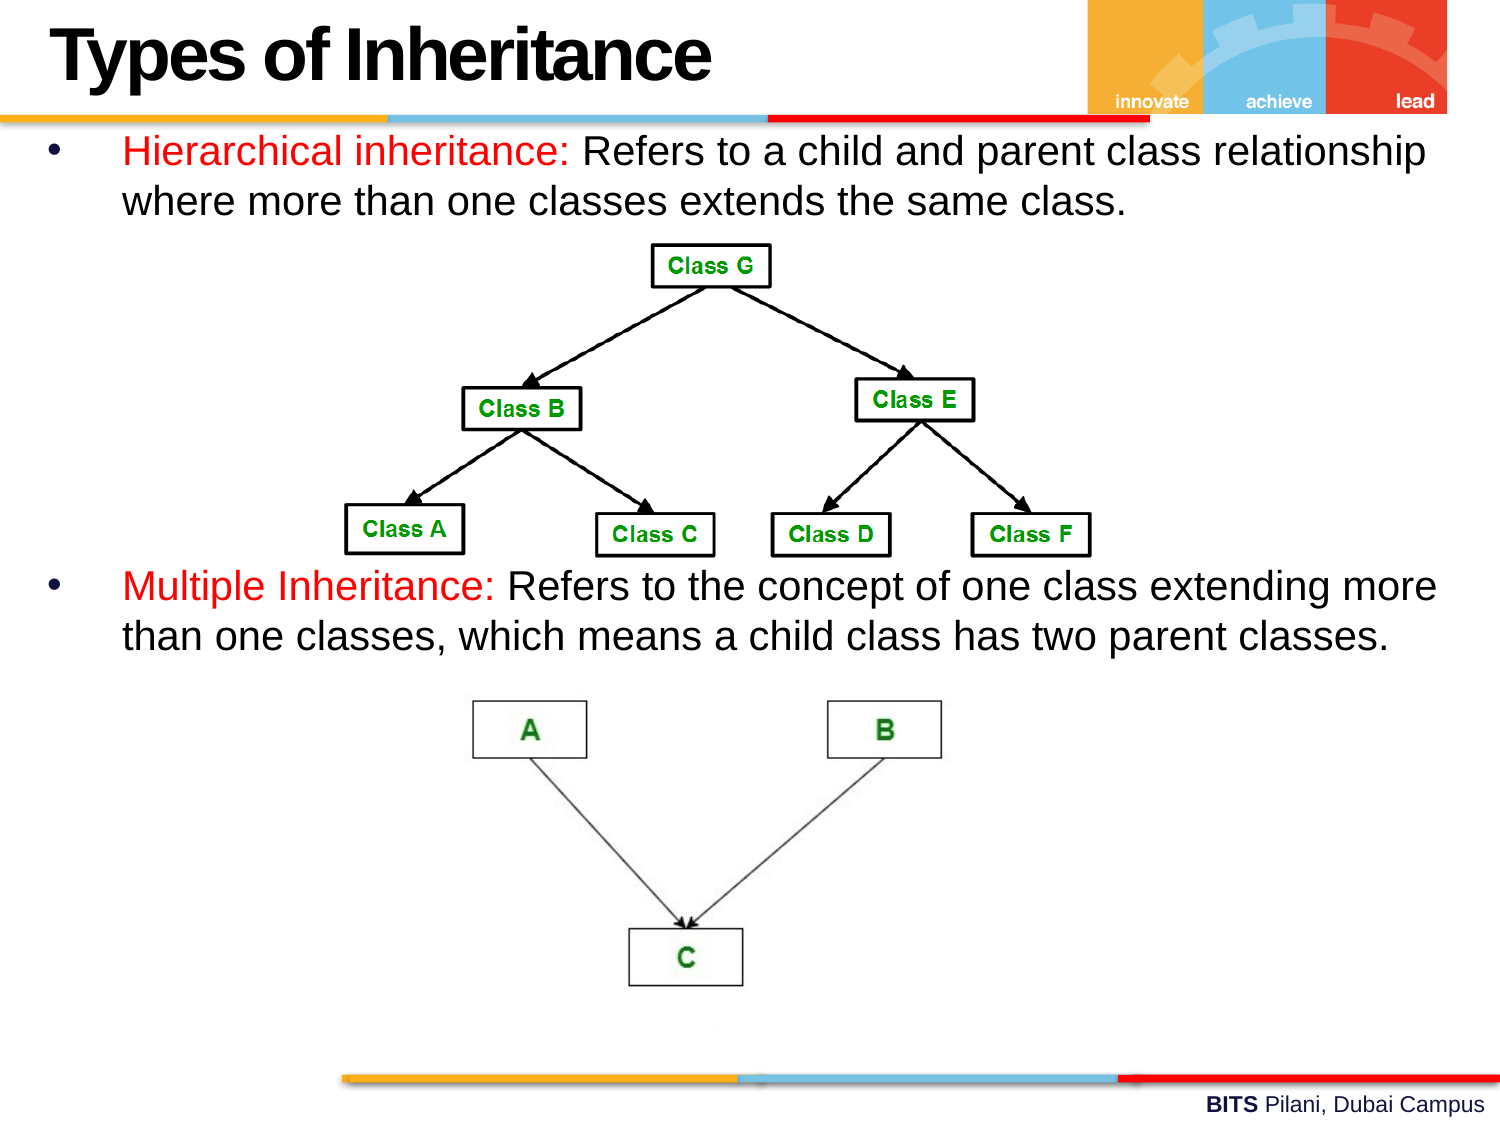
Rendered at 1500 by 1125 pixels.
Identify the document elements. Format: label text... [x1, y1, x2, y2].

picture [449, 689, 965, 1027]
list Hierarchical inheritance: Refers to a child and parent class relationship where more than one classes extends the same class. Multiple Inheritance: Refers to the concept of one class extending more than one classes, which means a child class has two parent classes. [32, 116, 1473, 1113]
list Types of Inheritance [34, 27, 1073, 88]
picture [1087, 0, 1448, 114]
picture [340, 238, 1097, 560]
